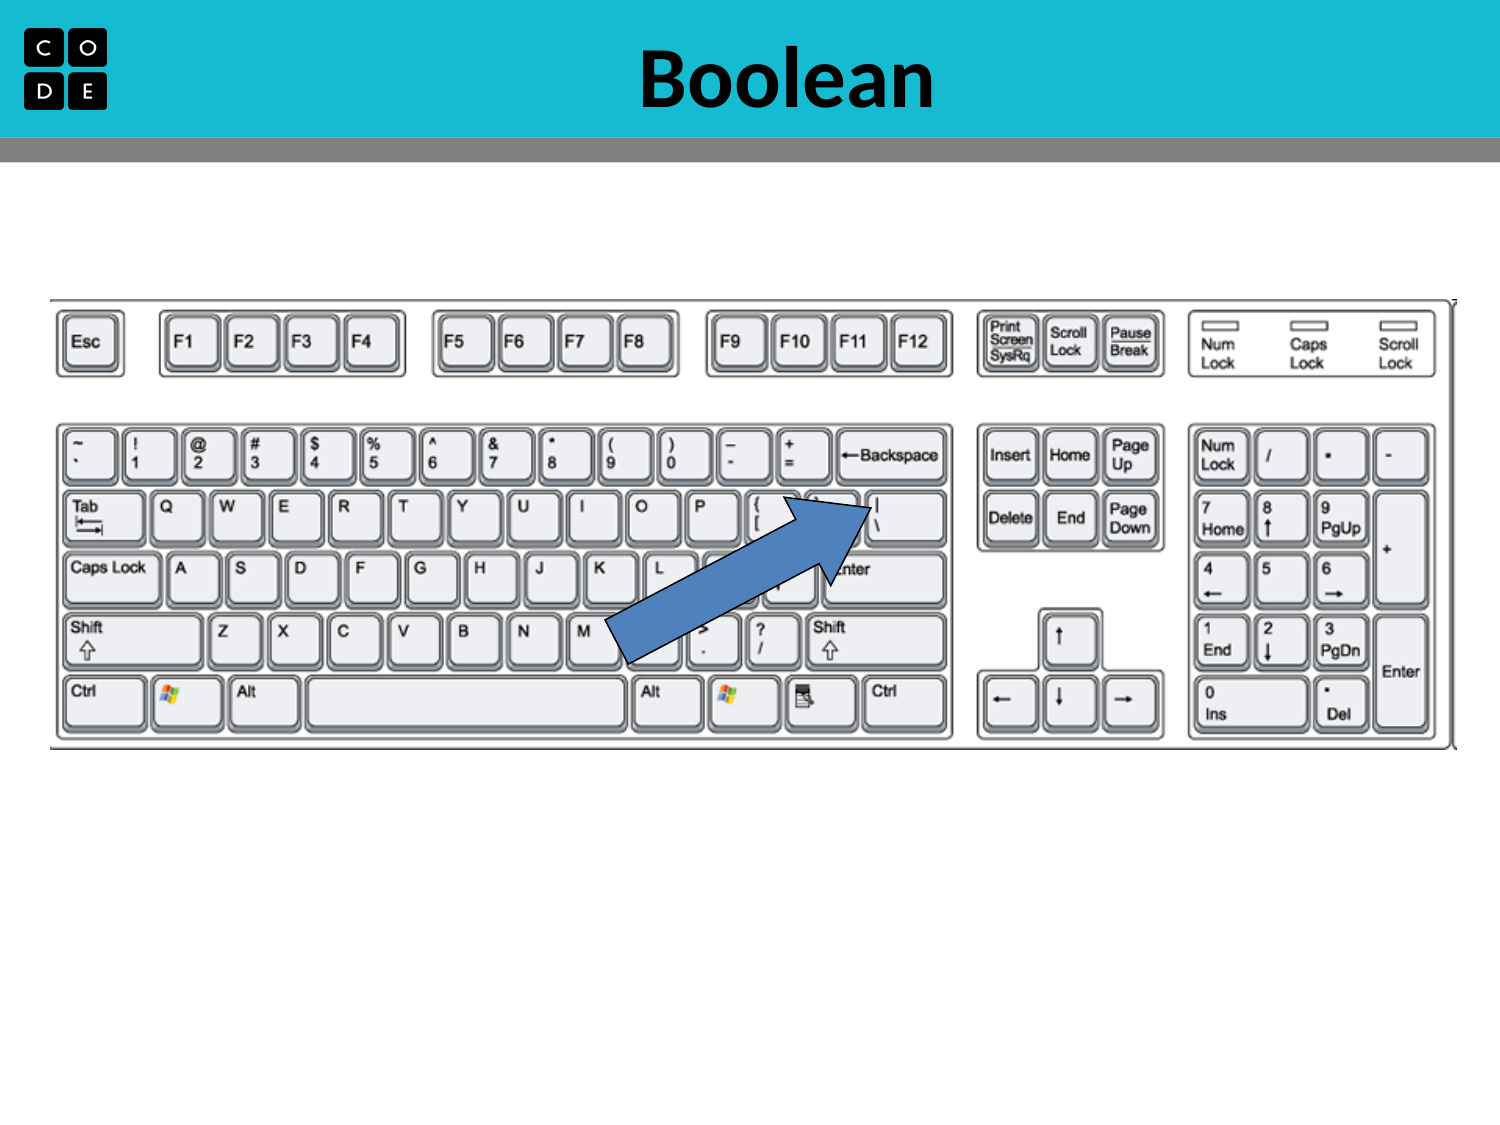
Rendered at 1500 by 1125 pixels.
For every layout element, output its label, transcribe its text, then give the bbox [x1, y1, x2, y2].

text_box [0, 135, 1500, 164]
picture [24, 27, 107, 110]
title Boolean [174, 12, 1401, 133]
text_box [0, 0, 1500, 135]
picture [49, 299, 1457, 751]
